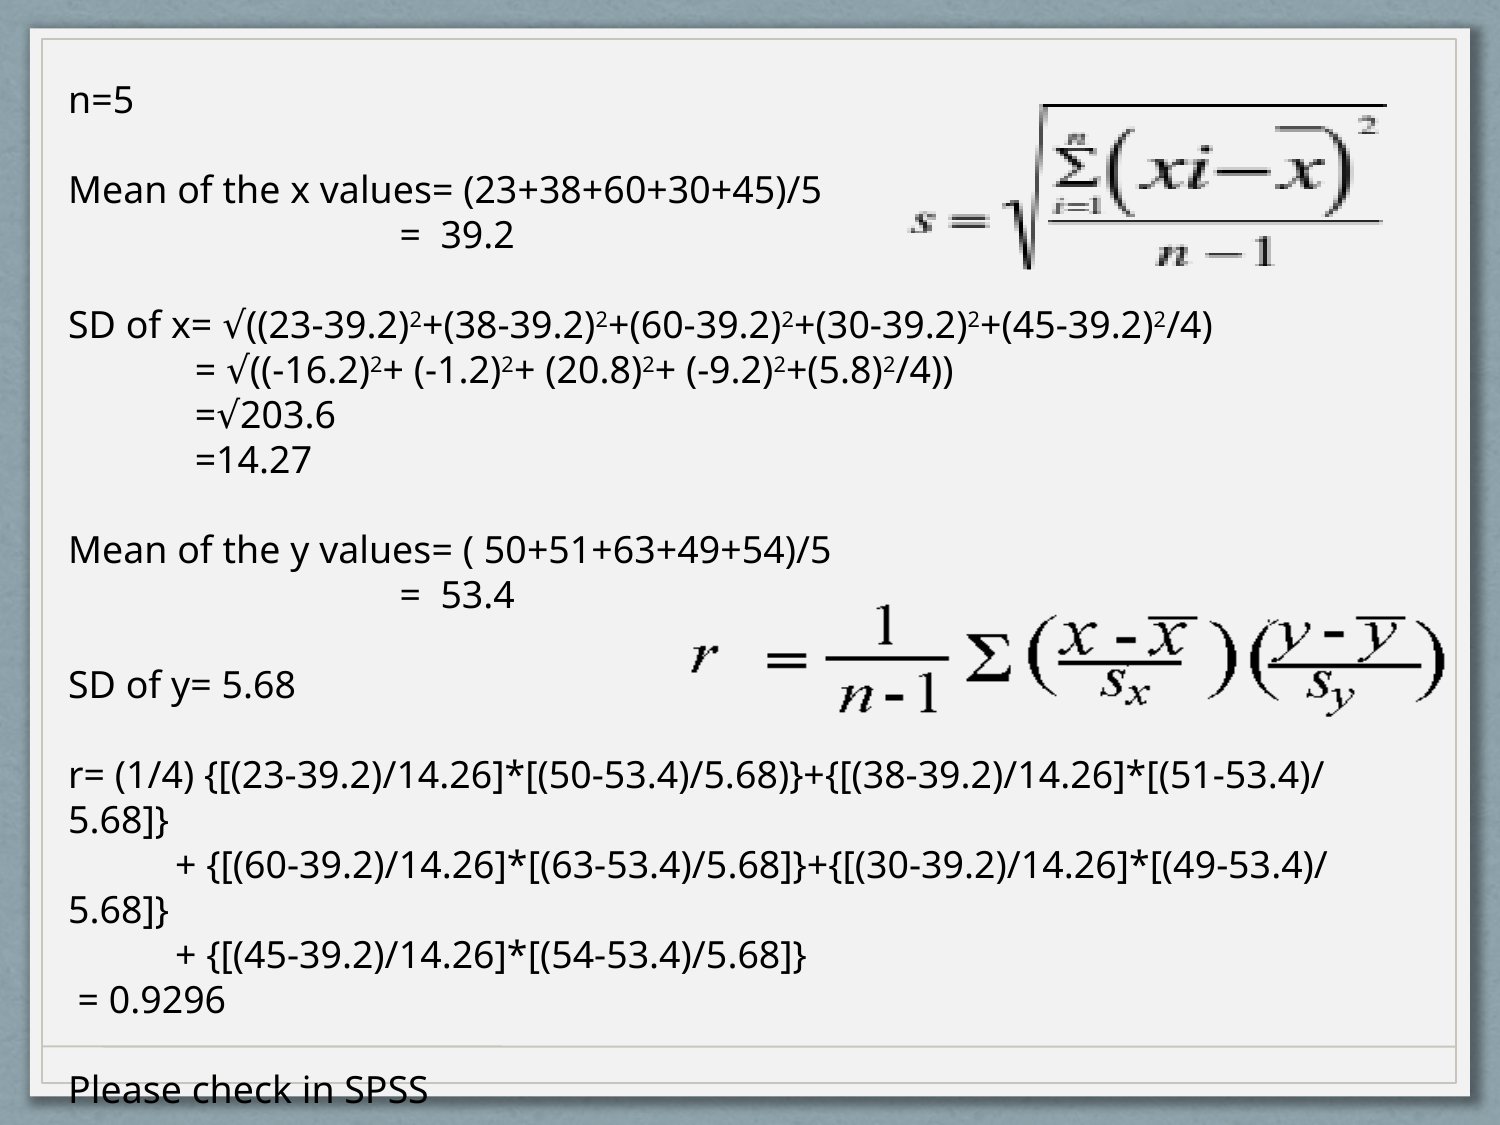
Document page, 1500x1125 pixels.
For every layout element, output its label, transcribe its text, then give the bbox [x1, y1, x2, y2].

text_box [898, 98, 1388, 270]
text_box n=5 Mean of the x values= (23+38+60+30+45)/5 = 39.2 SD of x= √((23-39.2)2+(38-39.2)2+(60-39.2)2+(30-39.2)2+(45-39.2)2/4) = √((-16.2)2+ (-1.2)2+ (20.8)2+ (-9.2)2+(5.8)2/4)) =√203.6 =14.27 Mean of the y values= ( 50+51+63+49+54)/5 = 53.4 SD of y= 5.68 r= (1/4) {[(23-39.2)/14.26]*[(50-53.4)/5.68)}+{[(38-39.2)/14.26]*[(51-53.4)/5.68]} + {[(60-39.2)/14.26]*[(63-53.4)/5.68]}+{[(30-39.2)/14.26]*[(49-53.4)/5.68]} + {[(45-39.2)/14.26]*[(54-53.4)/5.68]} = 0.9296 Please check in SPSS [53, 68, 1438, 1125]
picture [654, 571, 1471, 774]
